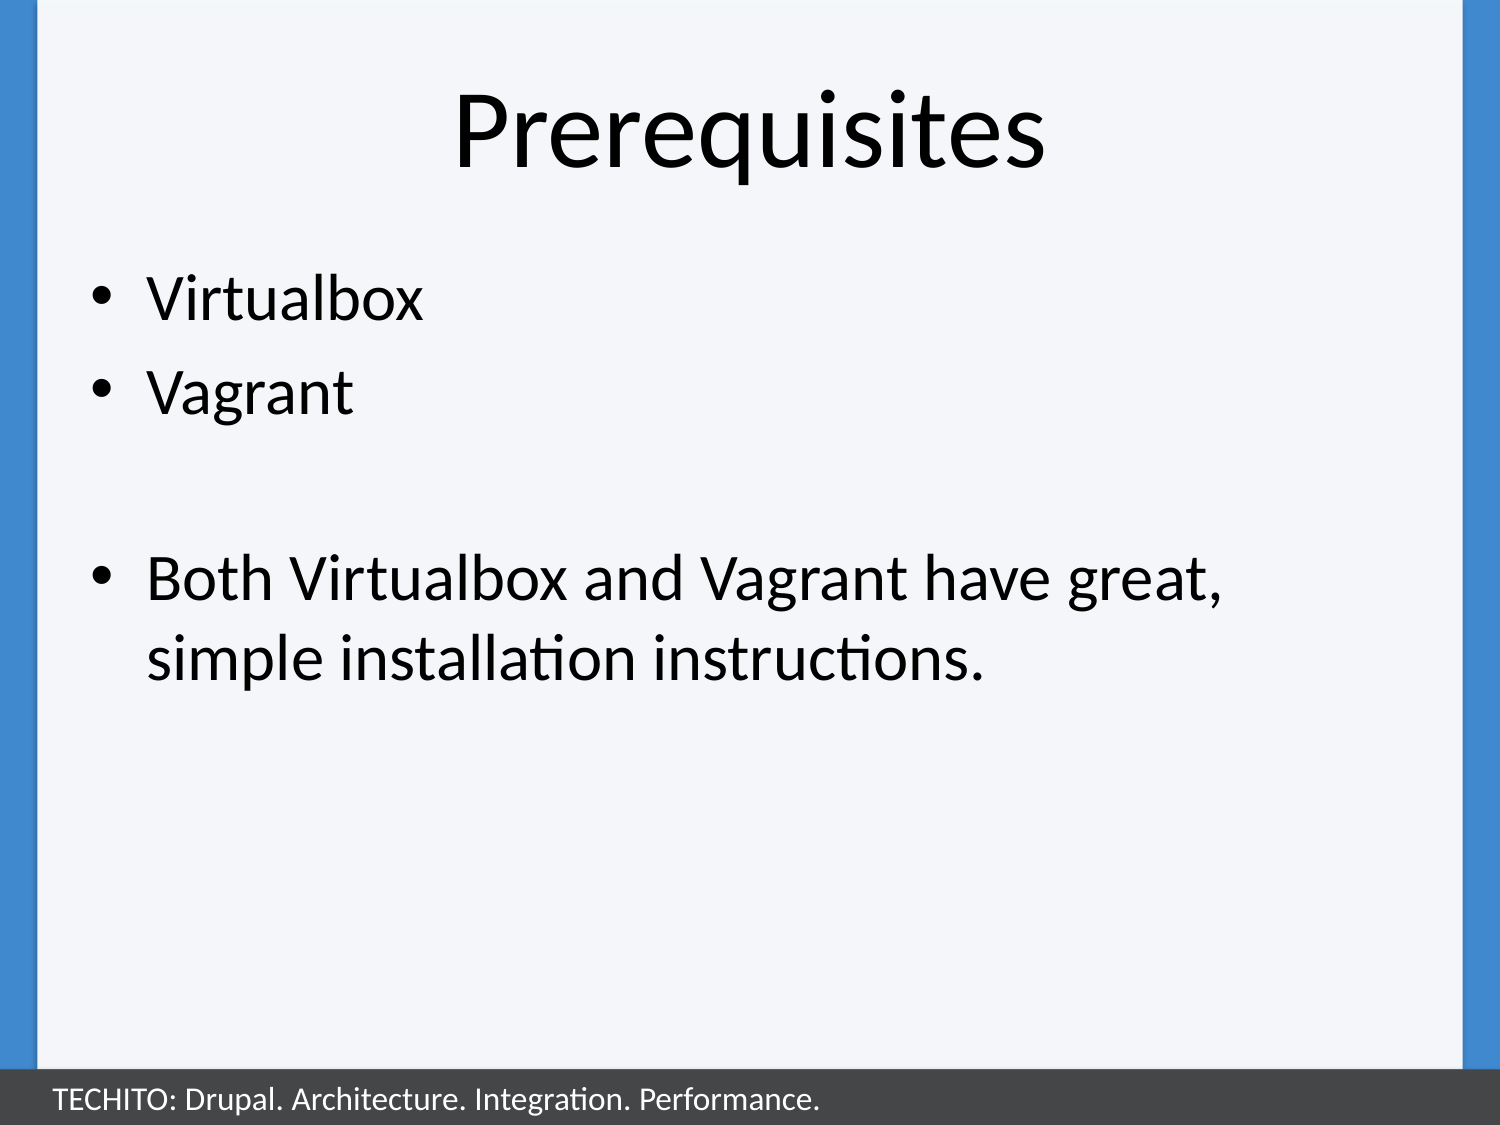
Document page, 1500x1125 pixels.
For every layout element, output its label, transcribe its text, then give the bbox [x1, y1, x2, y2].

title Prerequisites [75, 29, 1425, 217]
list Virtualbox Vagrant Both Virtualbox and Vagrant have great, simple installation instructions. [75, 246, 1425, 963]
